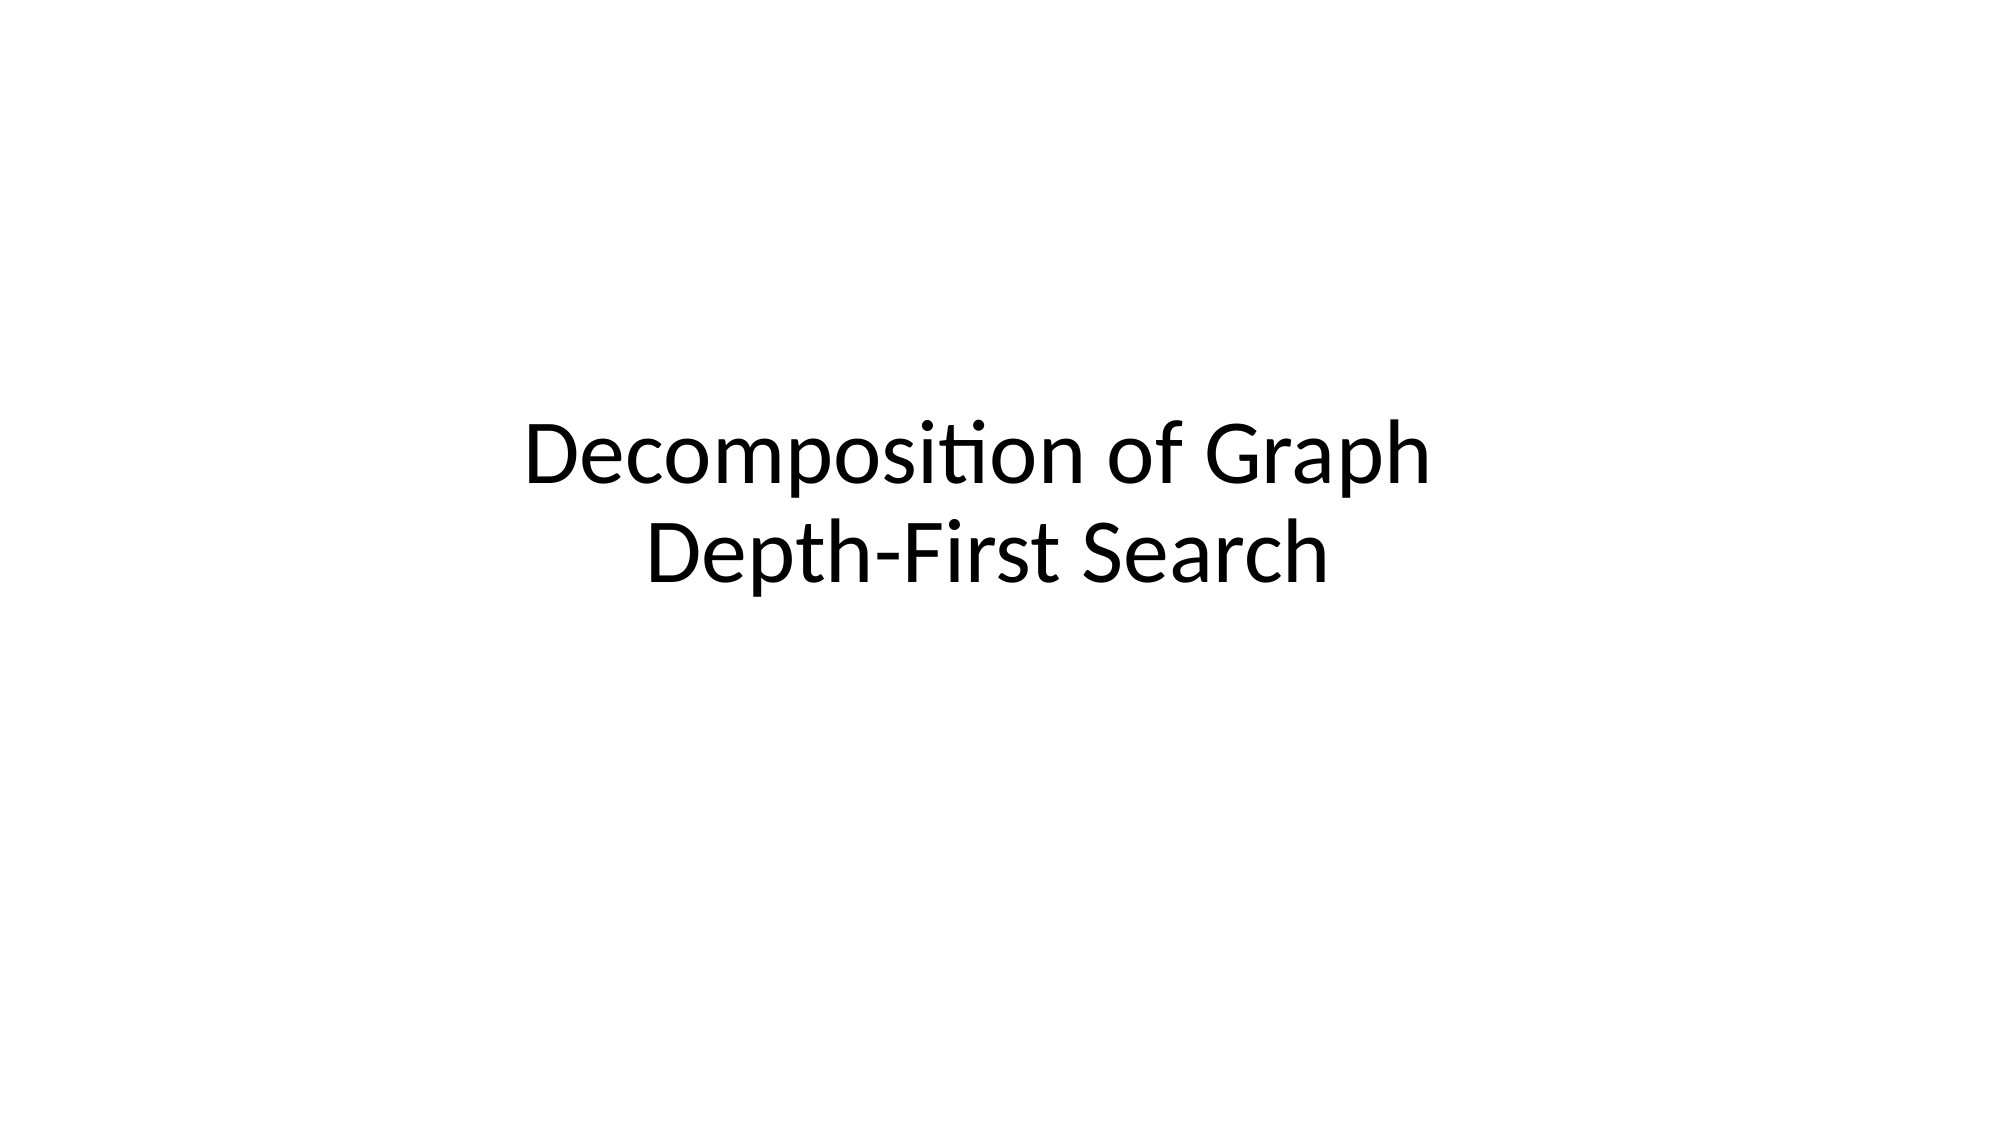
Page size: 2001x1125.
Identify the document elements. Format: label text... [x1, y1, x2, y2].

title Decomposition of Graph Depth-First Search [238, 328, 1739, 720]
